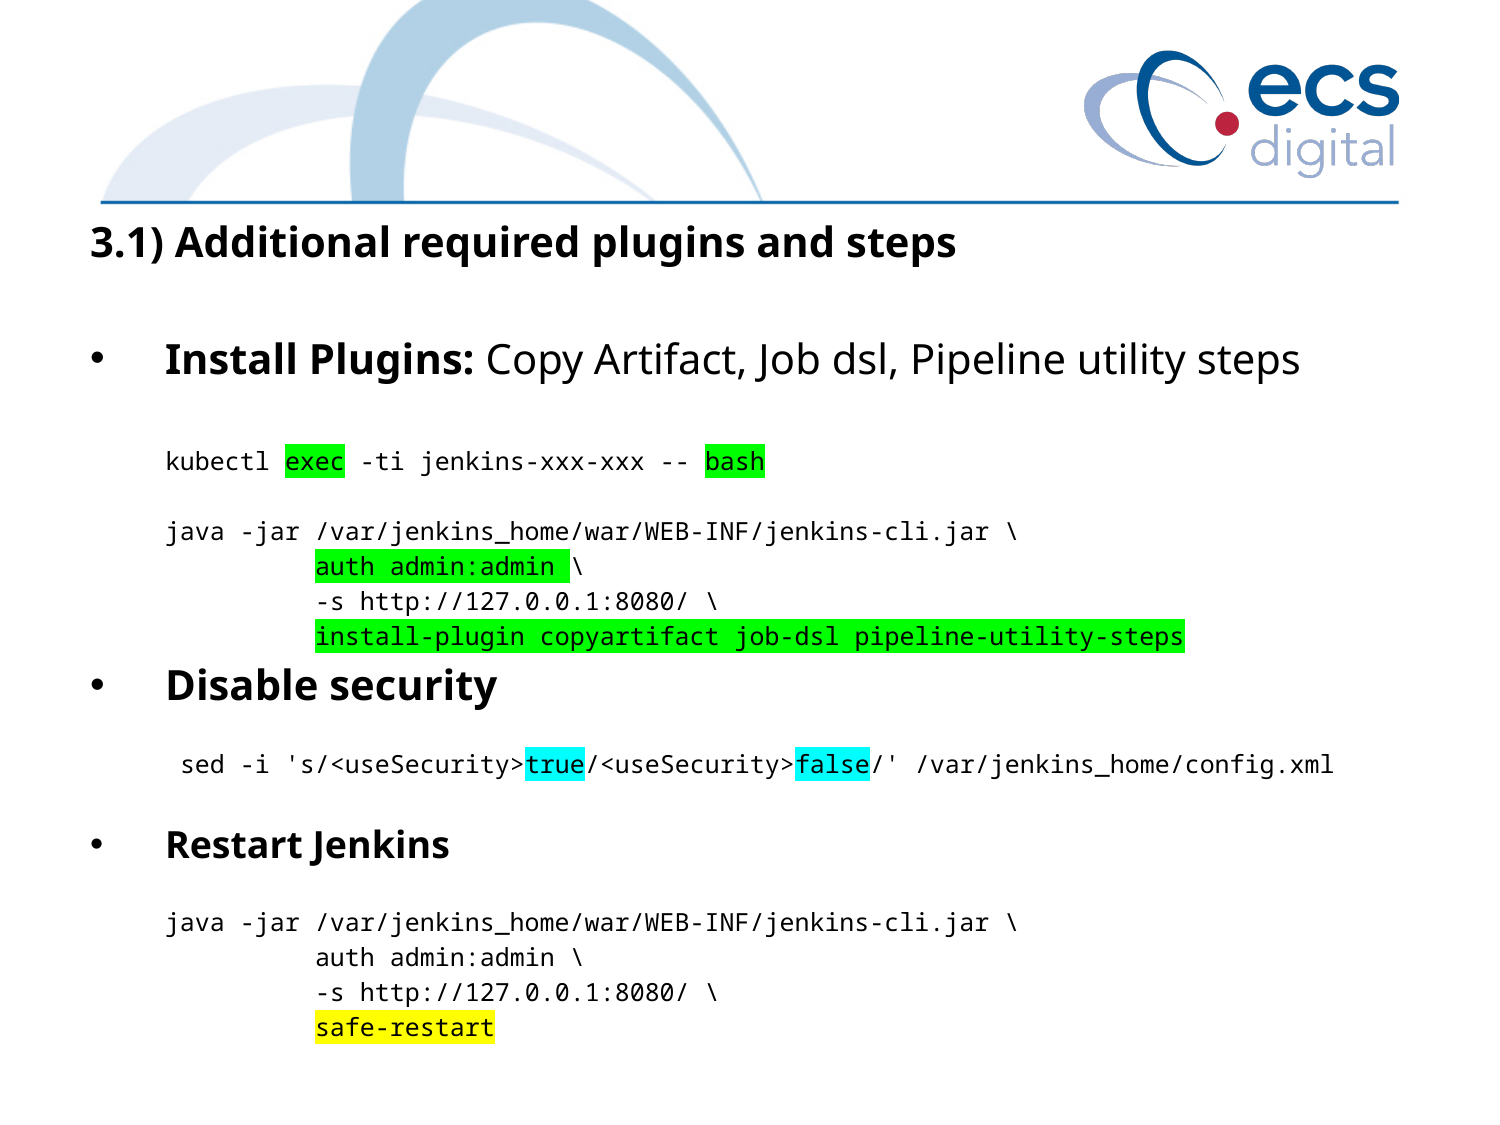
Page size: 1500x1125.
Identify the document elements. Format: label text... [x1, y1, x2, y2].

list 3.1) Additional required plugins and steps Install Plugins: Copy Artifact, Job dsl, Pipeline utility steps kubectl exec -ti jenkins-xxx-xxx -- bash java -jar /var/jenkins_home/war/WEB-INF/jenkins-cli.jar \ auth admin:admin \ -s http://127.0.0.1:8080/ \ install-plugin copyartifact job-dsl pipeline-utility-steps Disable security sed -i 's/<useSecurity>true/<useSecurity>false/' /var/jenkins_home/config.xml Restart Jenkins java -jar /var/jenkins_home/war/WEB-INF/jenkins-cli.jar \ auth admin:admin \ -s http://127.0.0.1:8080/ \ safe-restart [75, 208, 1425, 1094]
picture [0, 0, 1500, 209]
